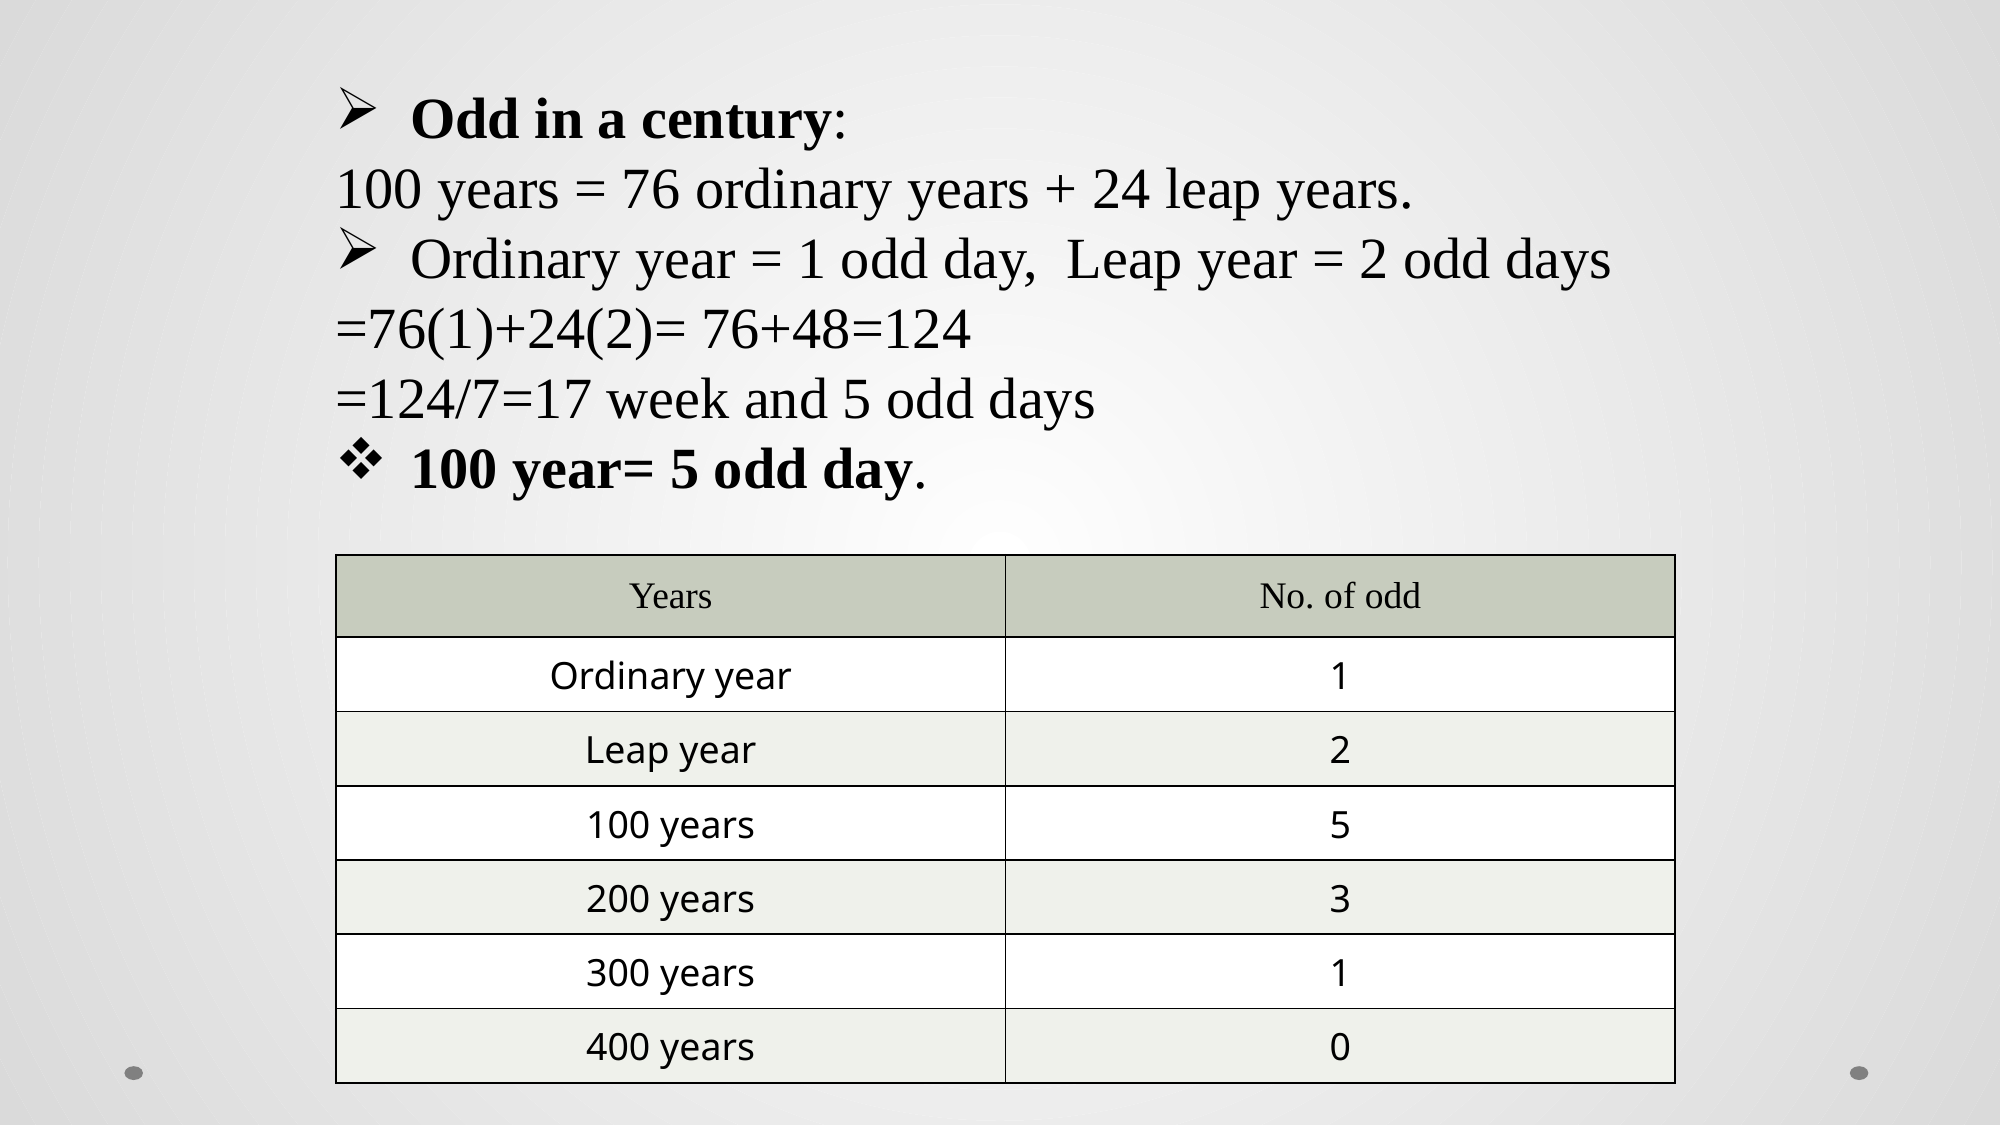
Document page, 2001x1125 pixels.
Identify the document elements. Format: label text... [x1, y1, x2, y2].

table_cell 100 years [337, 787, 1005, 859]
table_header Years [337, 556, 1005, 636]
table_cell 5 [1006, 787, 1674, 859]
table_cell 0 [1006, 1009, 1674, 1082]
table_cell 1 [1006, 935, 1674, 1008]
table_cell 300 years [337, 935, 1005, 1008]
table_cell 400 years [337, 1009, 1005, 1082]
table_cell 1 [1006, 638, 1674, 711]
table_cell 200 years [337, 861, 1005, 933]
table_cell 3 [1006, 861, 1674, 933]
text_box Odd in a century: 100 years = 76 ordinary years + 24 leap years. Ordinary year = 1 odd day, Leap year = 2 odd days =76(1)+24(2)= 76+48=124 =124/7=17 week and 5 odd days 100 year= 5 odd day. [320, 73, 2000, 643]
table_cell 2 [1006, 712, 1674, 785]
table_cell Ordinary year [337, 638, 1005, 711]
table_cell Leap year [337, 712, 1005, 785]
table_header No. of odd [1006, 556, 1674, 636]
